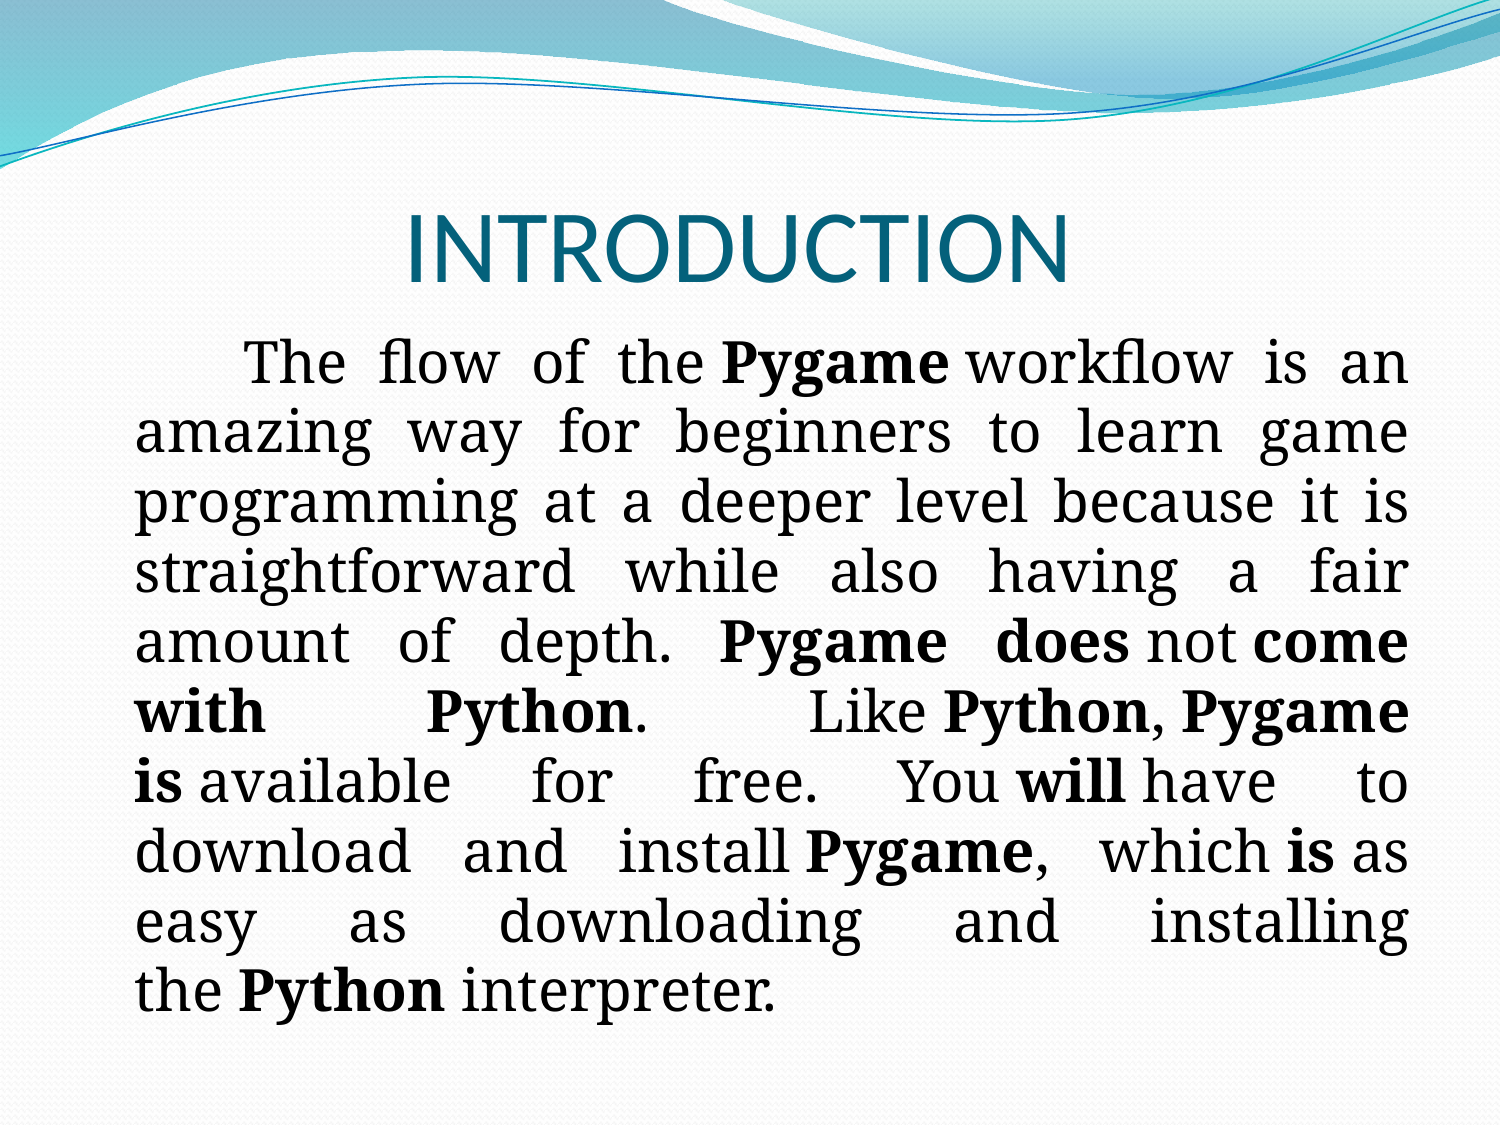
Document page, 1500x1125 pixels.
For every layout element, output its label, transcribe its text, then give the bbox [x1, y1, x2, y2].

list The flow of the Pygame workflow is an amazing way for beginners to learn game programming at a deeper level because it is straightforward while also having a fair amount of depth. Pygame does not come with Python. Like Python, Pygame is available for free. You will have to download and install Pygame, which is as easy as downloading and installing the Python interpreter. [75, 317, 1425, 1038]
title INTRODUCTION [75, 115, 1425, 303]
